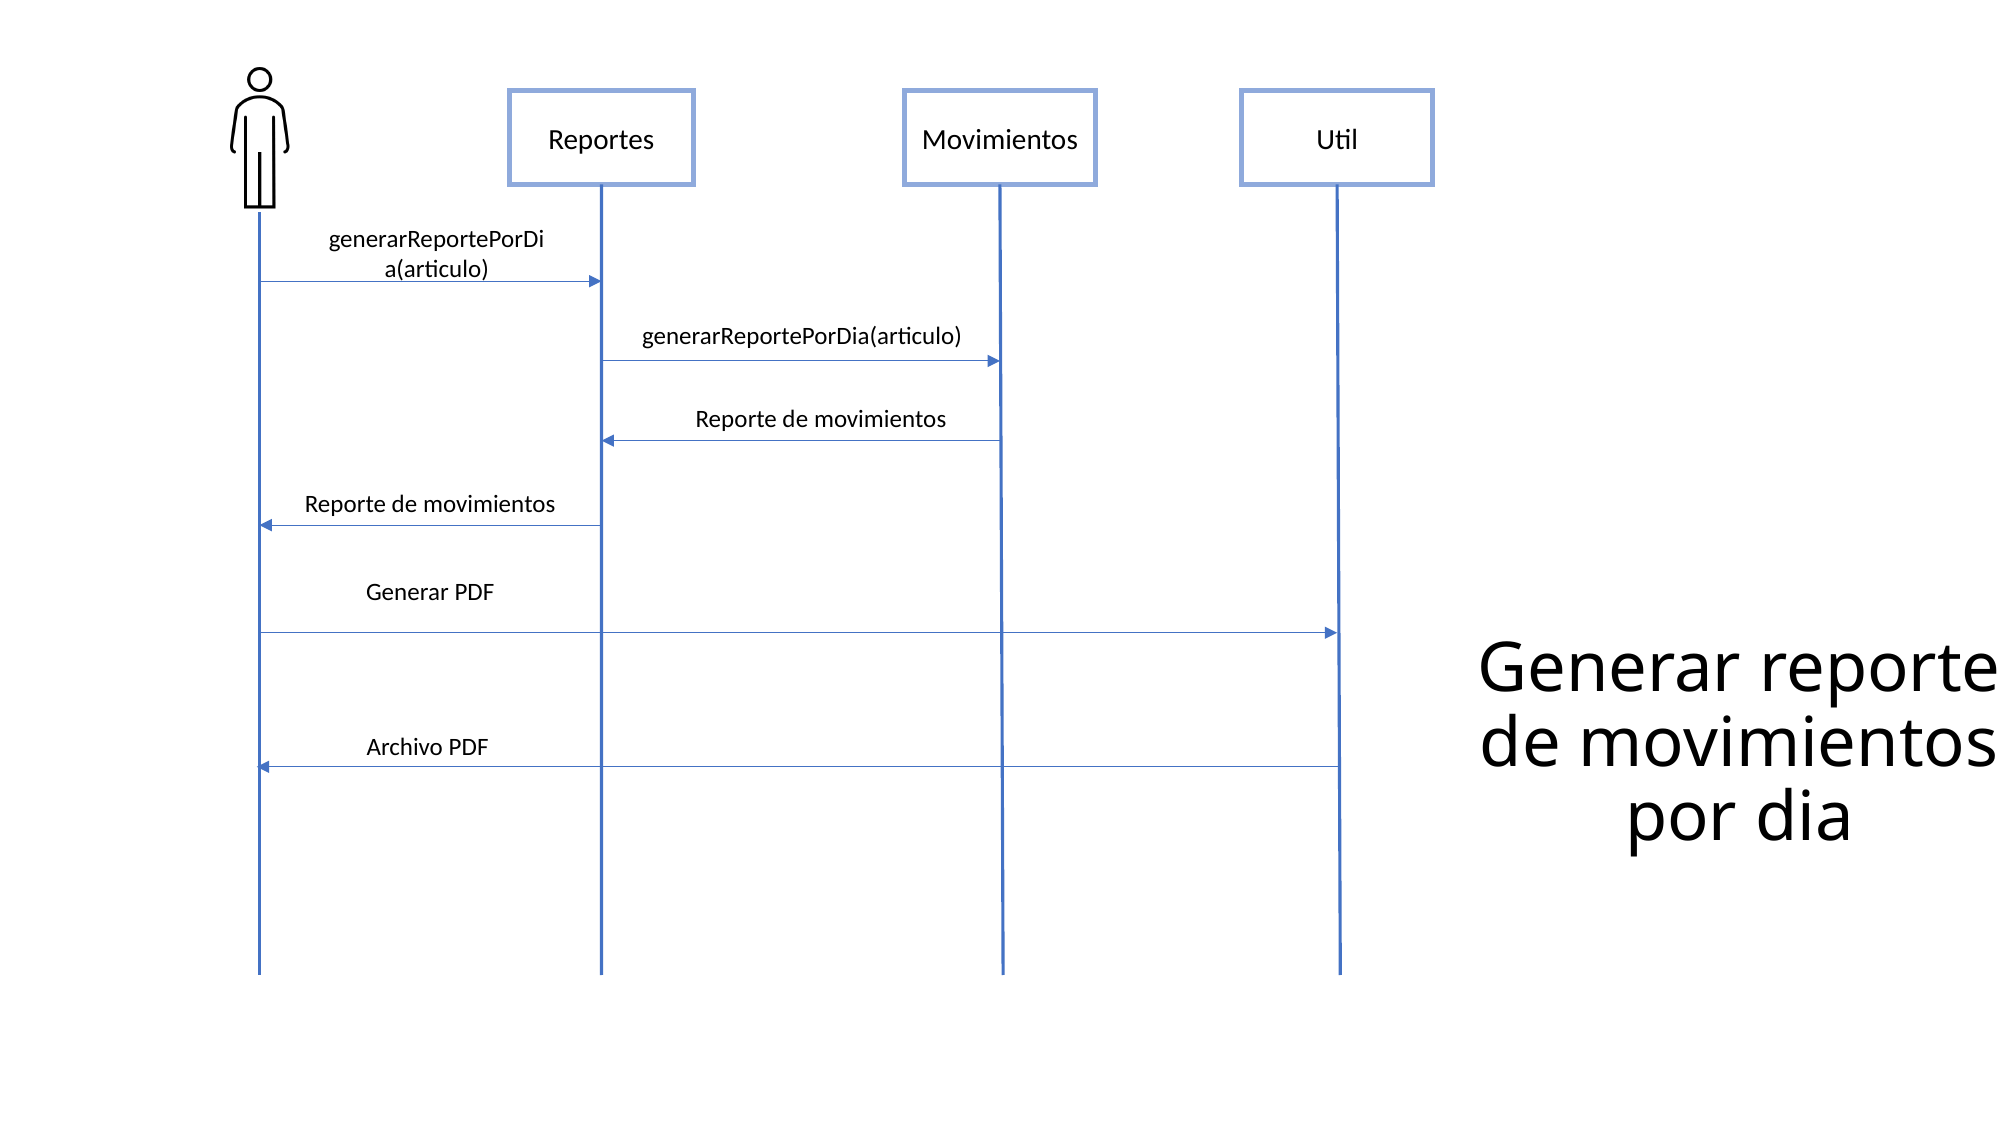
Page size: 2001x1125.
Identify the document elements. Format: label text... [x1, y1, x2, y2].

picture [184, 62, 335, 213]
text_box Archivo PDF [282, 723, 574, 766]
title Generar reporte de movimientos por dia [1460, 549, 2000, 863]
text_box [999, 767, 1004, 975]
text_box Movimientos [904, 90, 1096, 185]
text_box Reporte de movimientos [674, 395, 969, 440]
text_box Util [1241, 90, 1433, 185]
text_box Reporte de movimientos [283, 479, 578, 525]
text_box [999, 633, 1004, 766]
text_box generarReportePorDia(articulo) [626, 312, 979, 358]
text_box generarReportePorDia(articulo) [309, 215, 564, 281]
text_box generarReportePorDia(articulo) [309, 282, 564, 290]
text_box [999, 184, 1004, 632]
text_box Generar PDF [287, 568, 574, 613]
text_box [1337, 184, 1341, 975]
text_box Reportes [508, 90, 695, 185]
